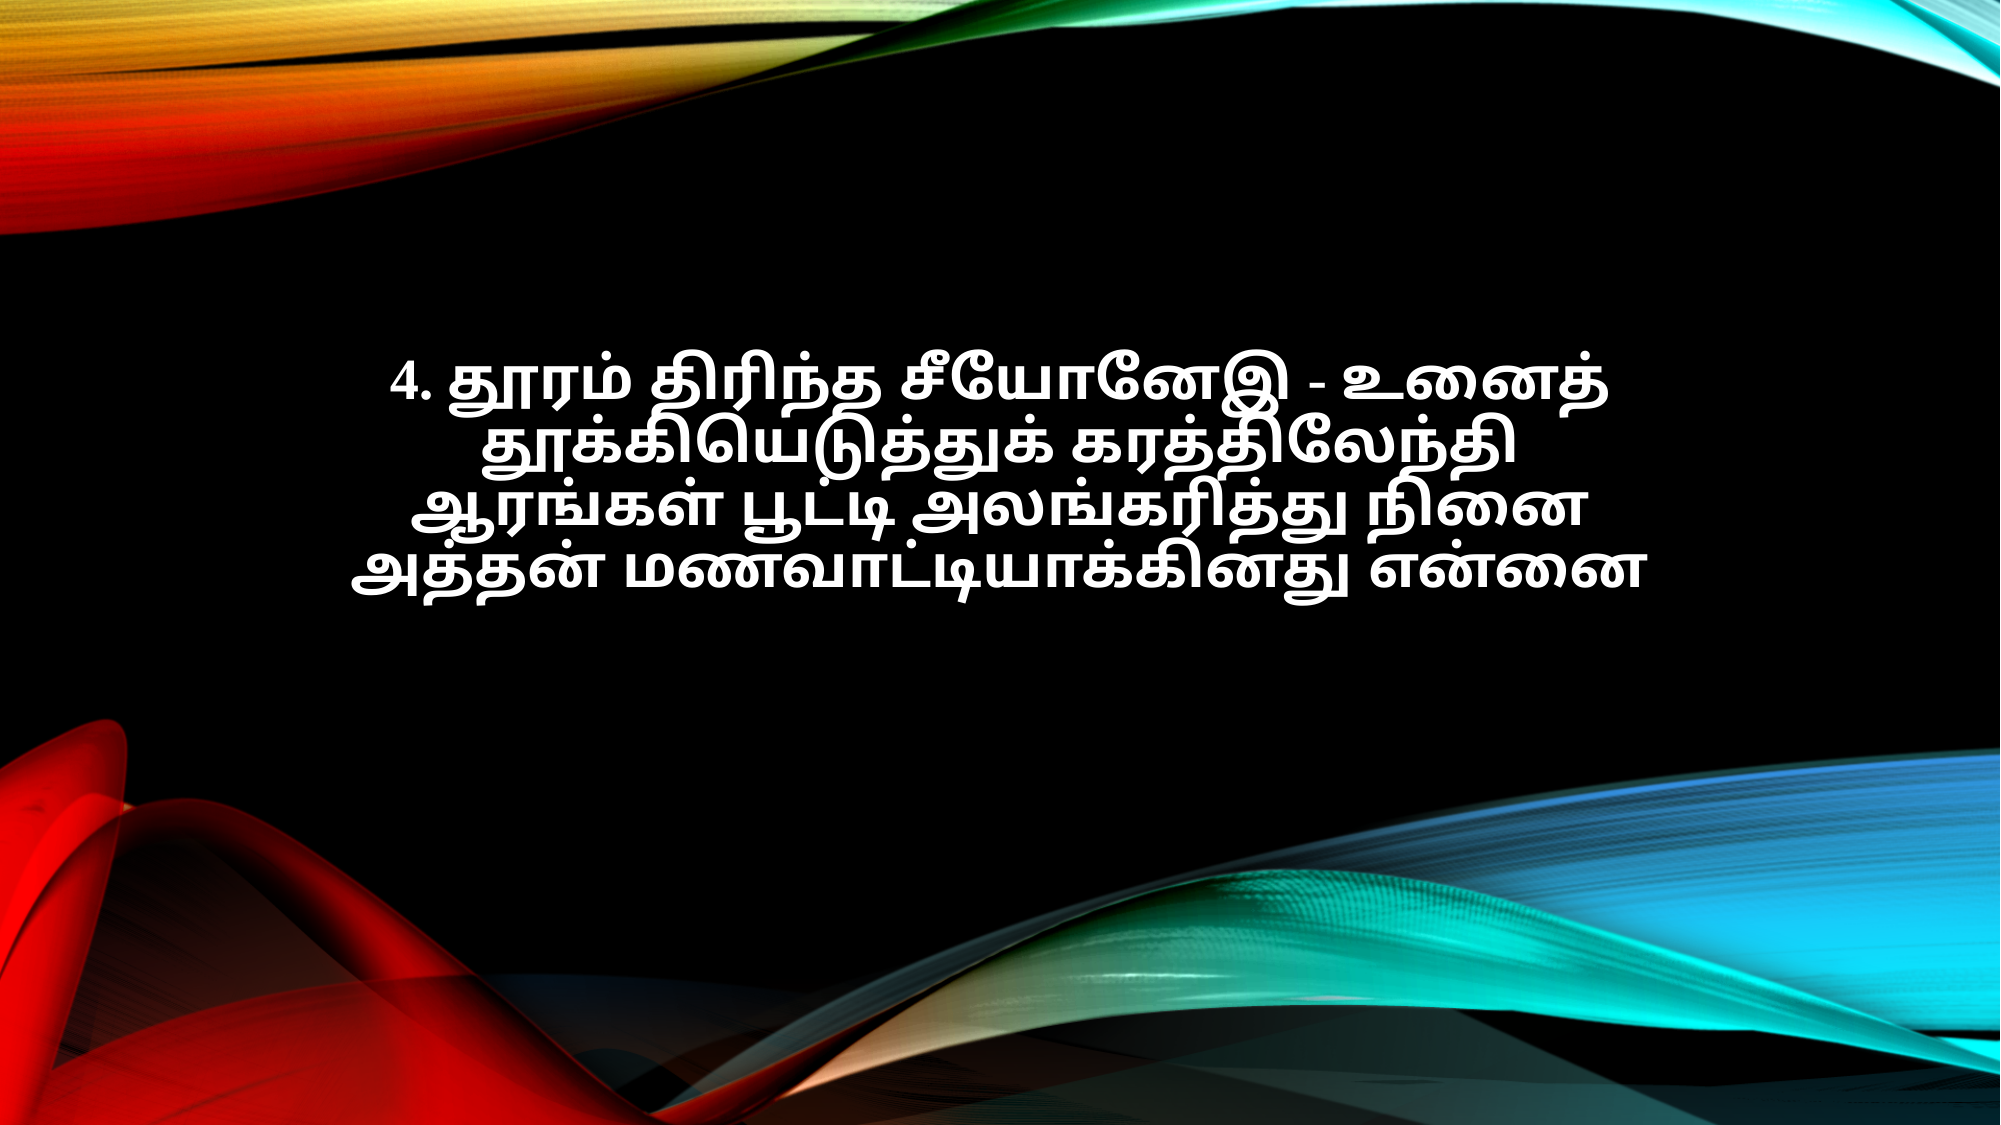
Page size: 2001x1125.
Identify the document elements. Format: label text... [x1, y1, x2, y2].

subtitle 4. தூரம் திரிந்த சீயோனேஇ - உனைத் தூக்கியெடுத்துக் கரத்திலேந்தி ஆரங்கள் பூட்டி அலங்கரித்து நினை அத்தன் மணவாட்டியாக்கினது என்னை [0, 0, 2000, 1125]
